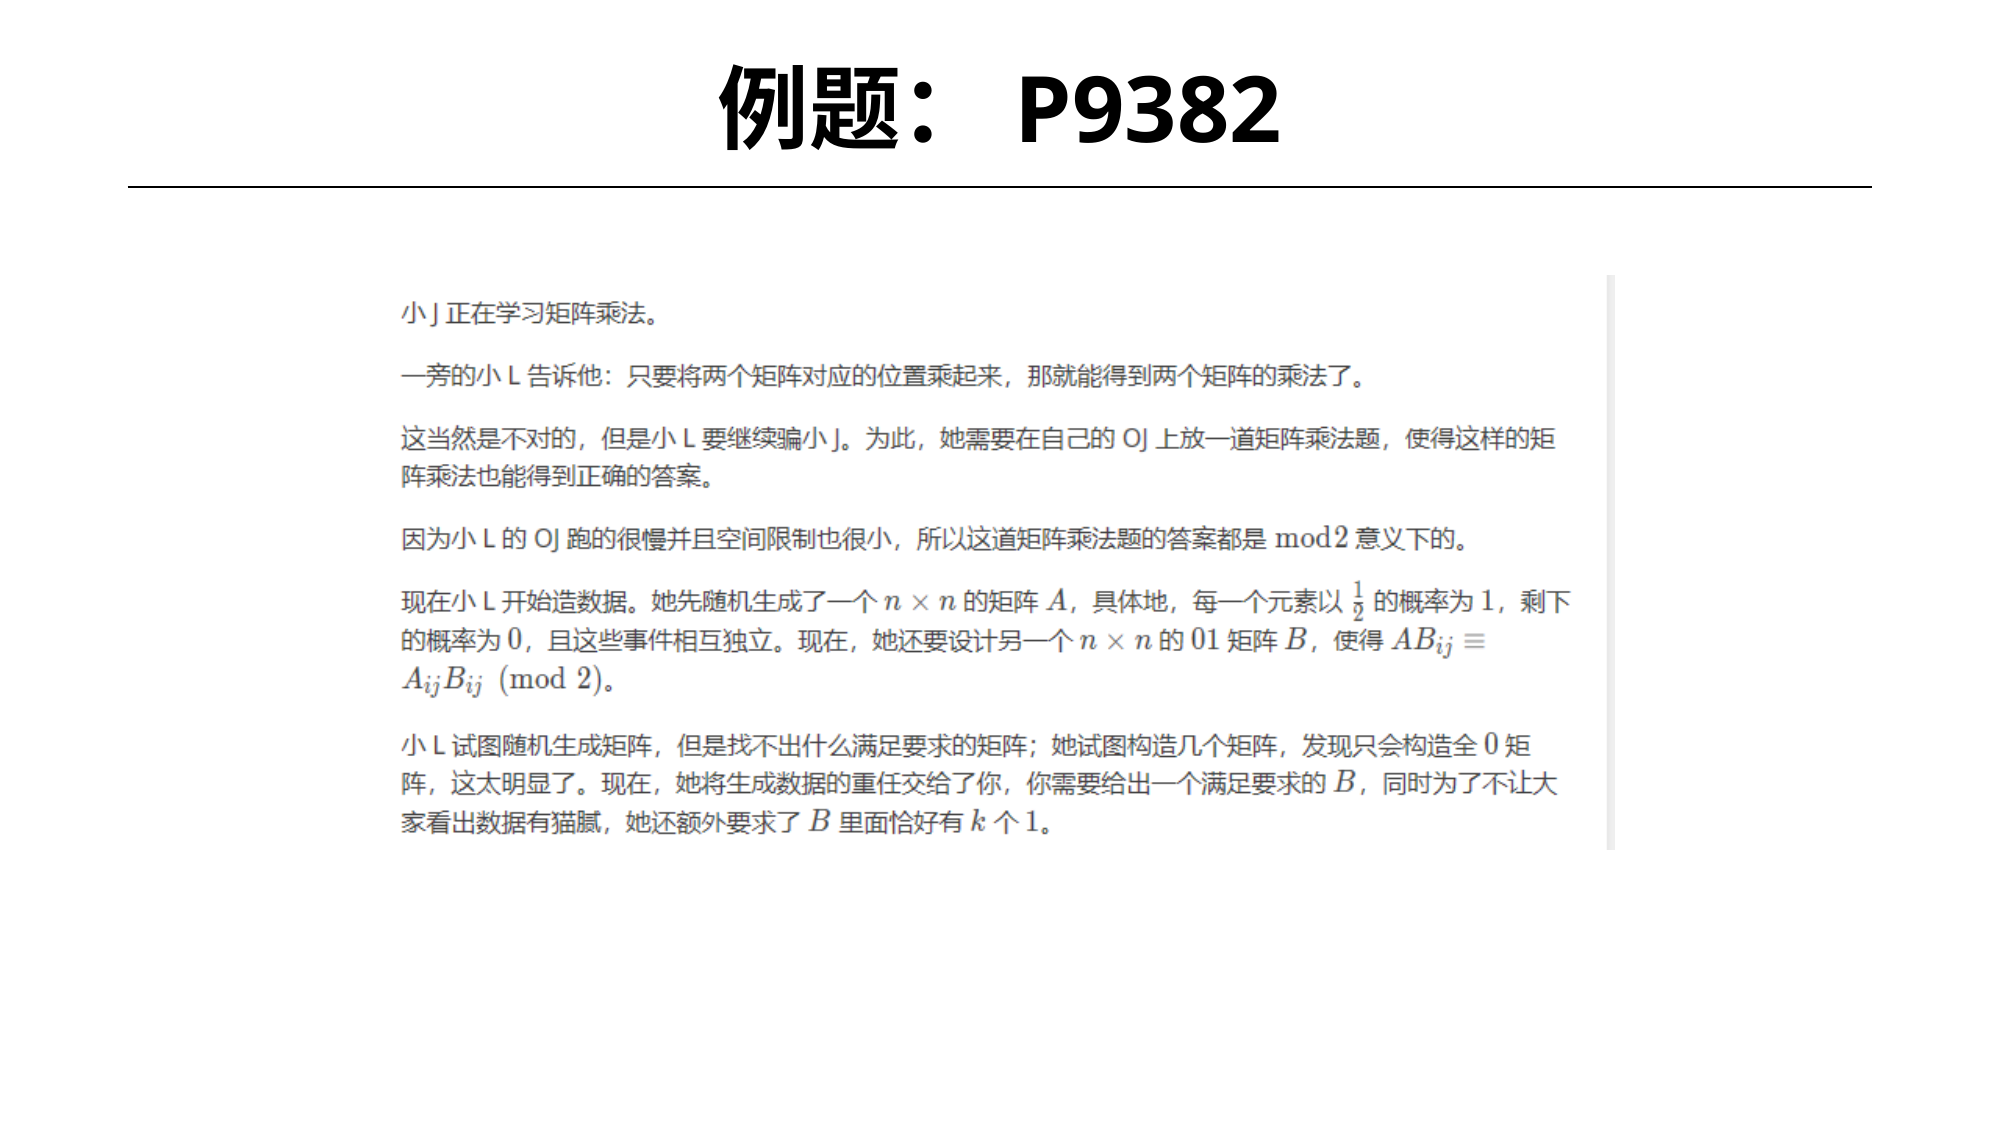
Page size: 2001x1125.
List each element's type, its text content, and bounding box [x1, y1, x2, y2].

title 例题：P9382 [249, 18, 1750, 171]
picture [385, 275, 1615, 850]
